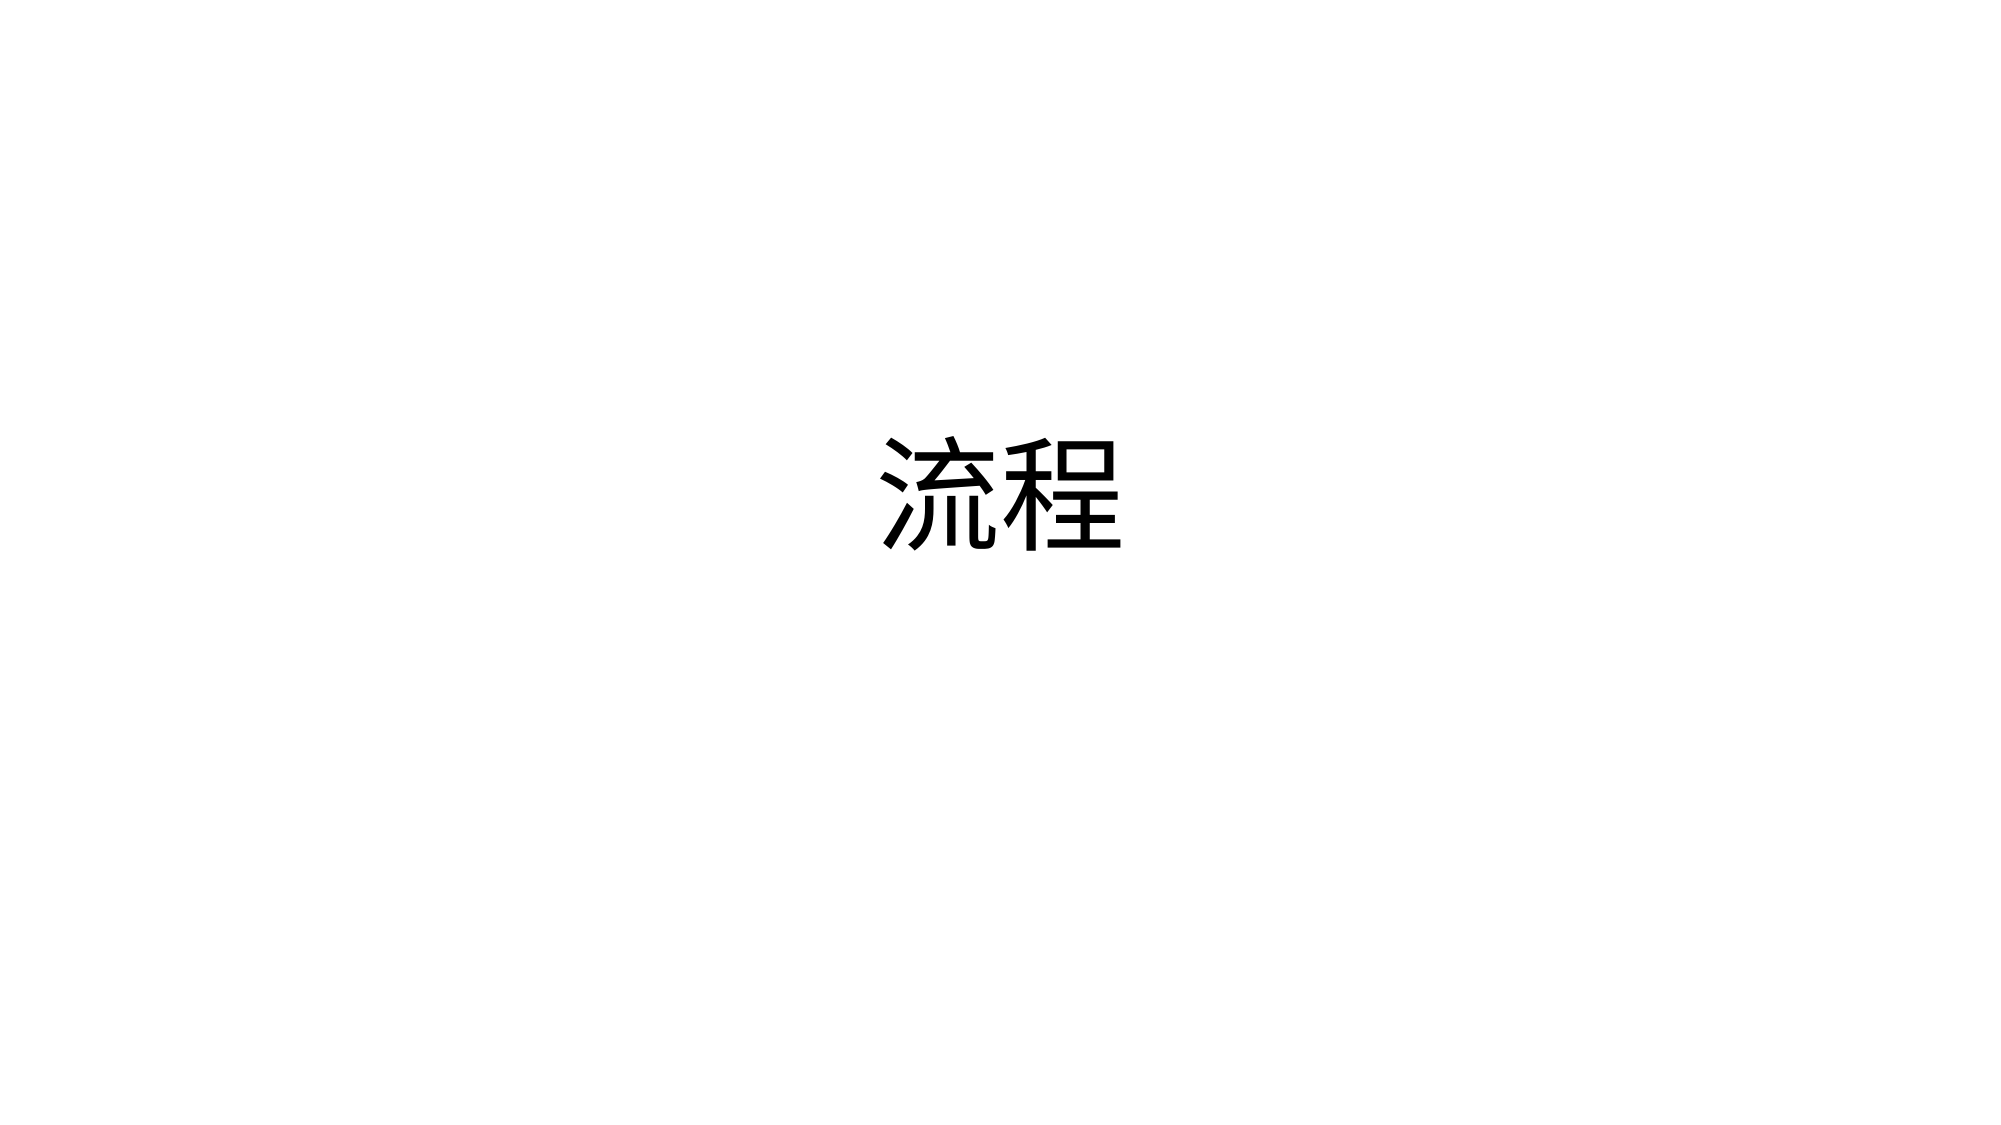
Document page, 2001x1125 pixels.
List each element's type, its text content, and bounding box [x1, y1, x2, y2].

title 流程 [249, 184, 1750, 576]
